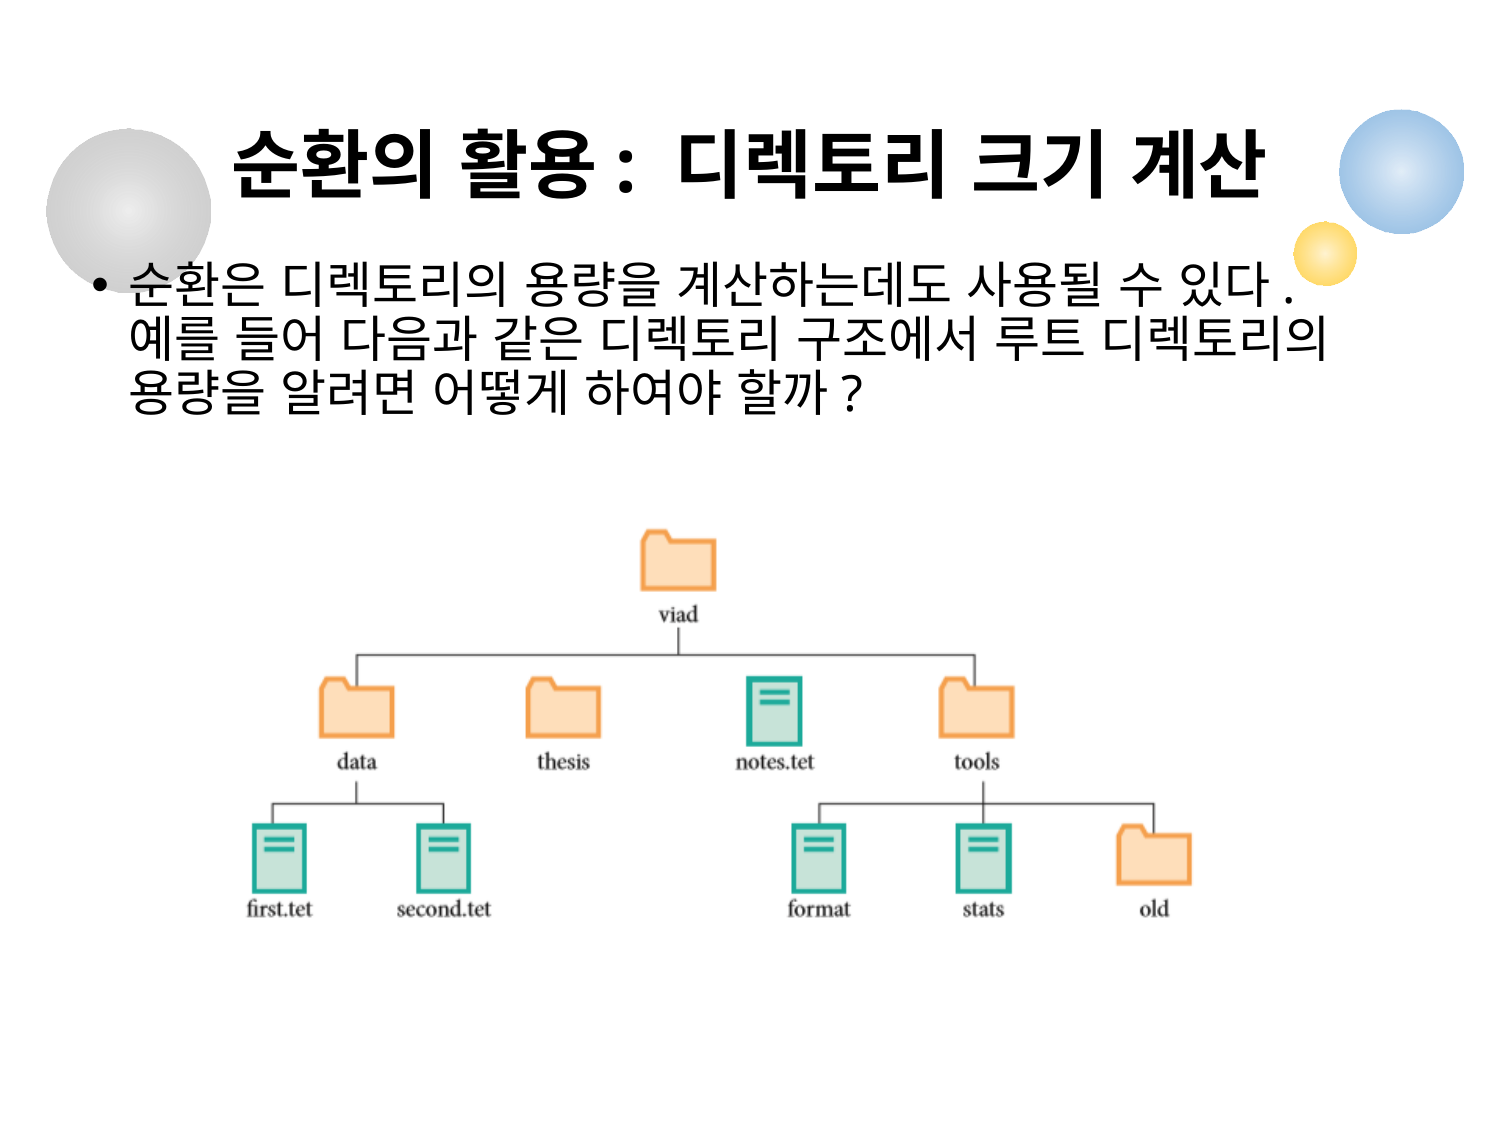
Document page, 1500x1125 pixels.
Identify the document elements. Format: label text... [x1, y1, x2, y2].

title 순환의 활용: 디렉토리 크기 계산 [103, 59, 1397, 278]
list 순환은 디렉토리의 용량을 계산하는데도 사용될 수 있다. 예를 들어 다음과 같은 디렉토리 구조에서 루트 디렉토리의 용량을 알려면 어떻게 하여야 할까? [76, 252, 1427, 996]
picture [232, 512, 1217, 938]
